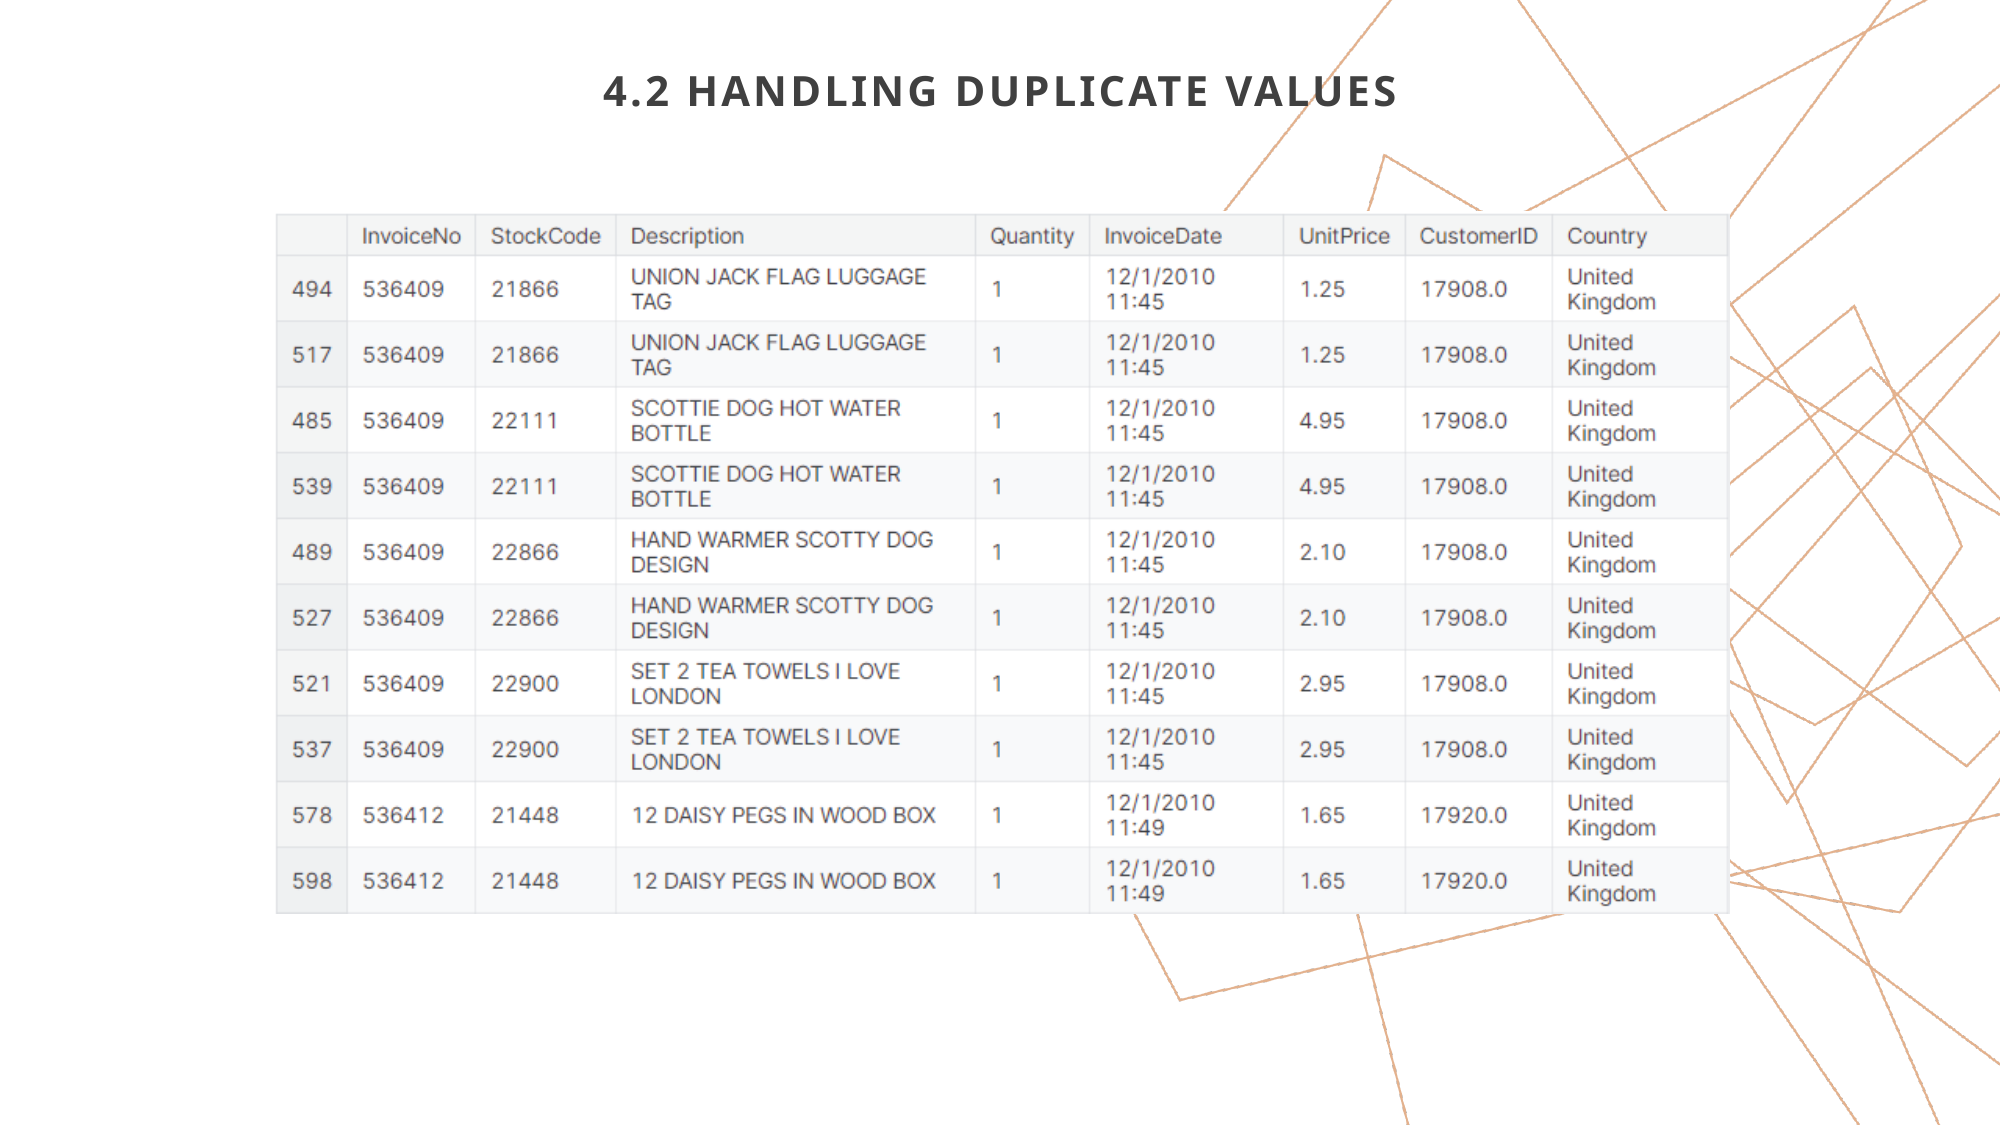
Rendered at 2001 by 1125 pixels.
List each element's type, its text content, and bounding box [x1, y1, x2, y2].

title 4.2 HANDLING DUPLICATE VALUES [436, 51, 1564, 124]
picture [270, 0, 2000, 1125]
